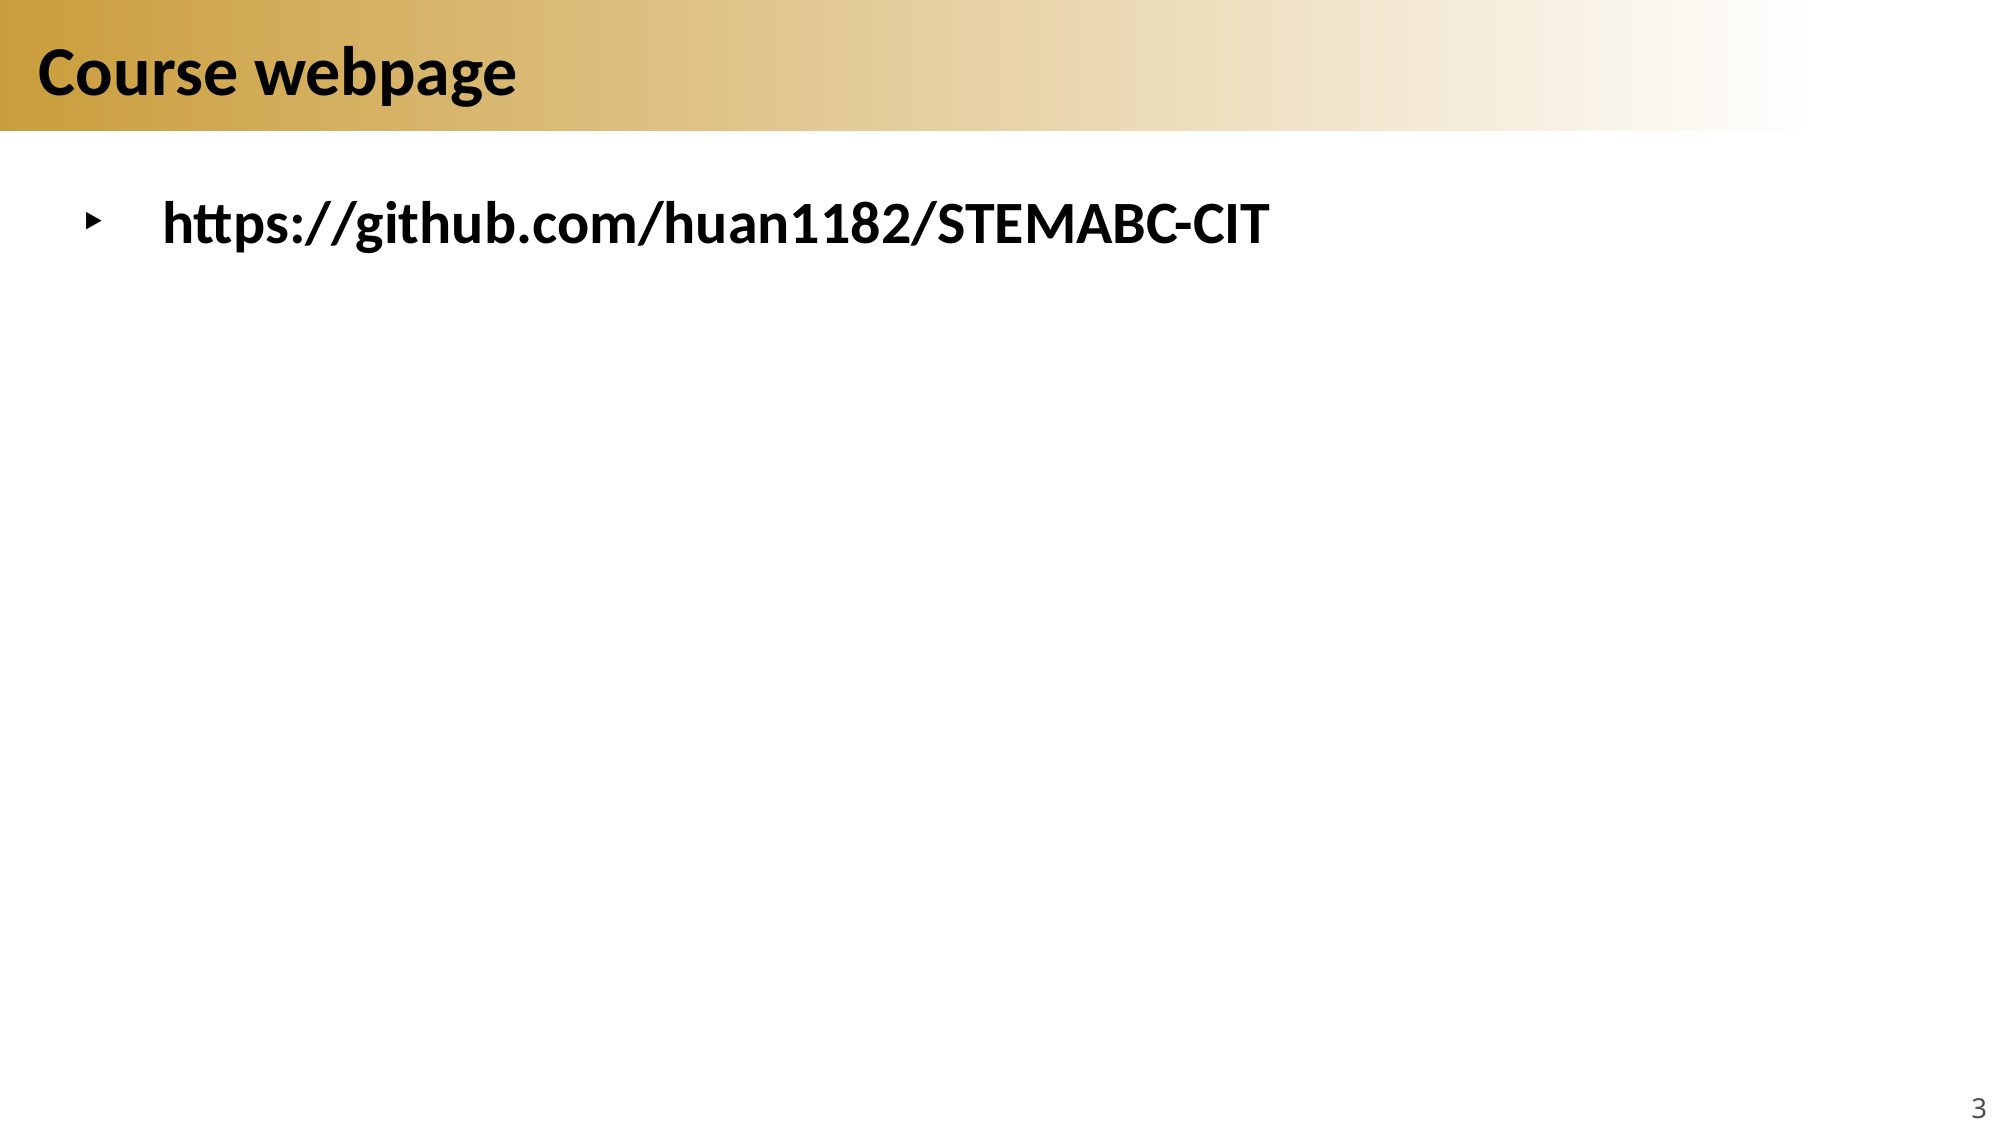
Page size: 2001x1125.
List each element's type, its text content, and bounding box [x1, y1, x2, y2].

slide_number 3 [1955, 1085, 2000, 1125]
title Course webpage [39, 15, 1961, 119]
list https://github.com/huan1182/STEMABC-CIT [39, 183, 1914, 1048]
